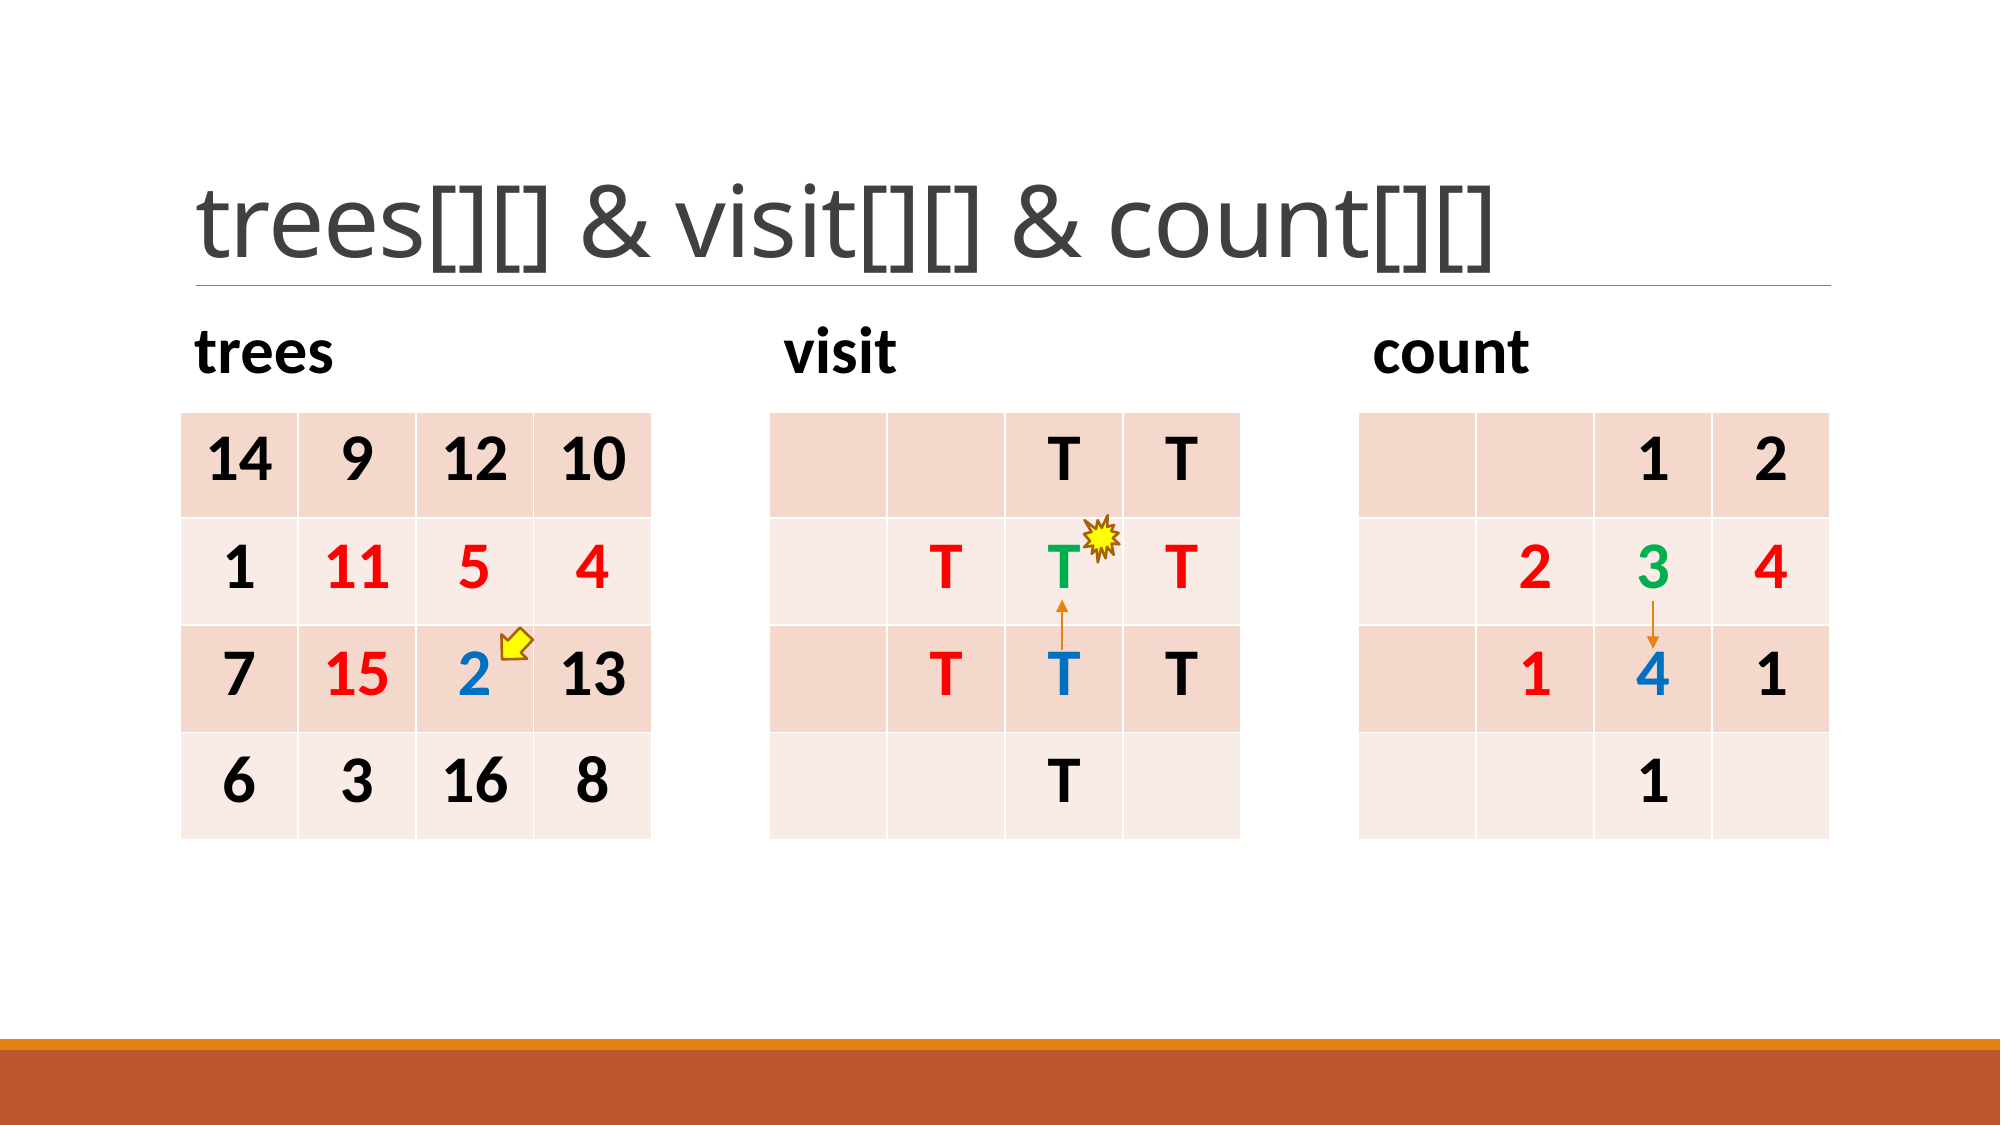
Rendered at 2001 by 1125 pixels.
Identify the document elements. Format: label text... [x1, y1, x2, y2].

table_cell 3 [299, 733, 415, 839]
table_cell [1713, 733, 1829, 839]
table_cell 4 [534, 519, 651, 624]
table_cell 4 [1713, 519, 1829, 624]
table_cell [770, 413, 886, 517]
table_cell 6 [181, 733, 297, 839]
table_cell 1 [1477, 626, 1593, 732]
table_cell [770, 626, 886, 732]
table_cell T [1124, 519, 1240, 624]
table_cell 1 [1713, 626, 1829, 732]
table_cell [1359, 519, 1475, 624]
table_cell 11 [299, 519, 415, 624]
table_cell T [1006, 413, 1122, 517]
table_cell T [1124, 626, 1240, 732]
table_cell 4 [1595, 626, 1711, 732]
table_cell [888, 733, 1004, 839]
table_cell [1477, 413, 1593, 517]
table_cell [770, 519, 886, 624]
table_cell T [1006, 519, 1122, 624]
table_header visit [770, 304, 1240, 408]
table_cell 1 [1595, 413, 1711, 517]
table_cell T [1006, 733, 1122, 839]
title trees[][] & visit[][] & count[][] [180, 47, 1830, 285]
table_header trees [181, 304, 651, 408]
table_cell T [1124, 413, 1240, 517]
table_cell 8 [534, 733, 651, 839]
table_cell [1359, 733, 1475, 839]
table_cell 14 [181, 413, 297, 517]
table_cell 12 [417, 413, 533, 517]
table_cell T [1006, 626, 1122, 732]
table_cell 1 [1595, 733, 1711, 839]
table_cell T [888, 626, 1004, 732]
table_cell 7 [181, 626, 297, 732]
table_cell 13 [534, 626, 651, 732]
text_box [500, 626, 534, 661]
table_cell 15 [299, 626, 415, 732]
text_box [1082, 513, 1121, 564]
table_cell [1477, 733, 1593, 839]
table_cell [888, 413, 1004, 517]
table_cell 2 [1477, 519, 1593, 624]
table_cell T [888, 519, 1004, 624]
table_cell 5 [417, 519, 533, 624]
table_cell 1 [181, 519, 297, 624]
table_cell [1359, 626, 1475, 732]
table_cell 16 [417, 733, 533, 839]
table_header count [1359, 304, 1829, 408]
table_cell [770, 733, 886, 839]
table_cell 10 [534, 413, 651, 517]
table_cell 9 [299, 413, 415, 517]
table_cell 2 [417, 626, 533, 732]
table_cell [1359, 413, 1475, 517]
table_cell [1124, 733, 1240, 839]
table_cell 2 [1713, 413, 1829, 517]
table_cell 3 [1595, 519, 1711, 624]
